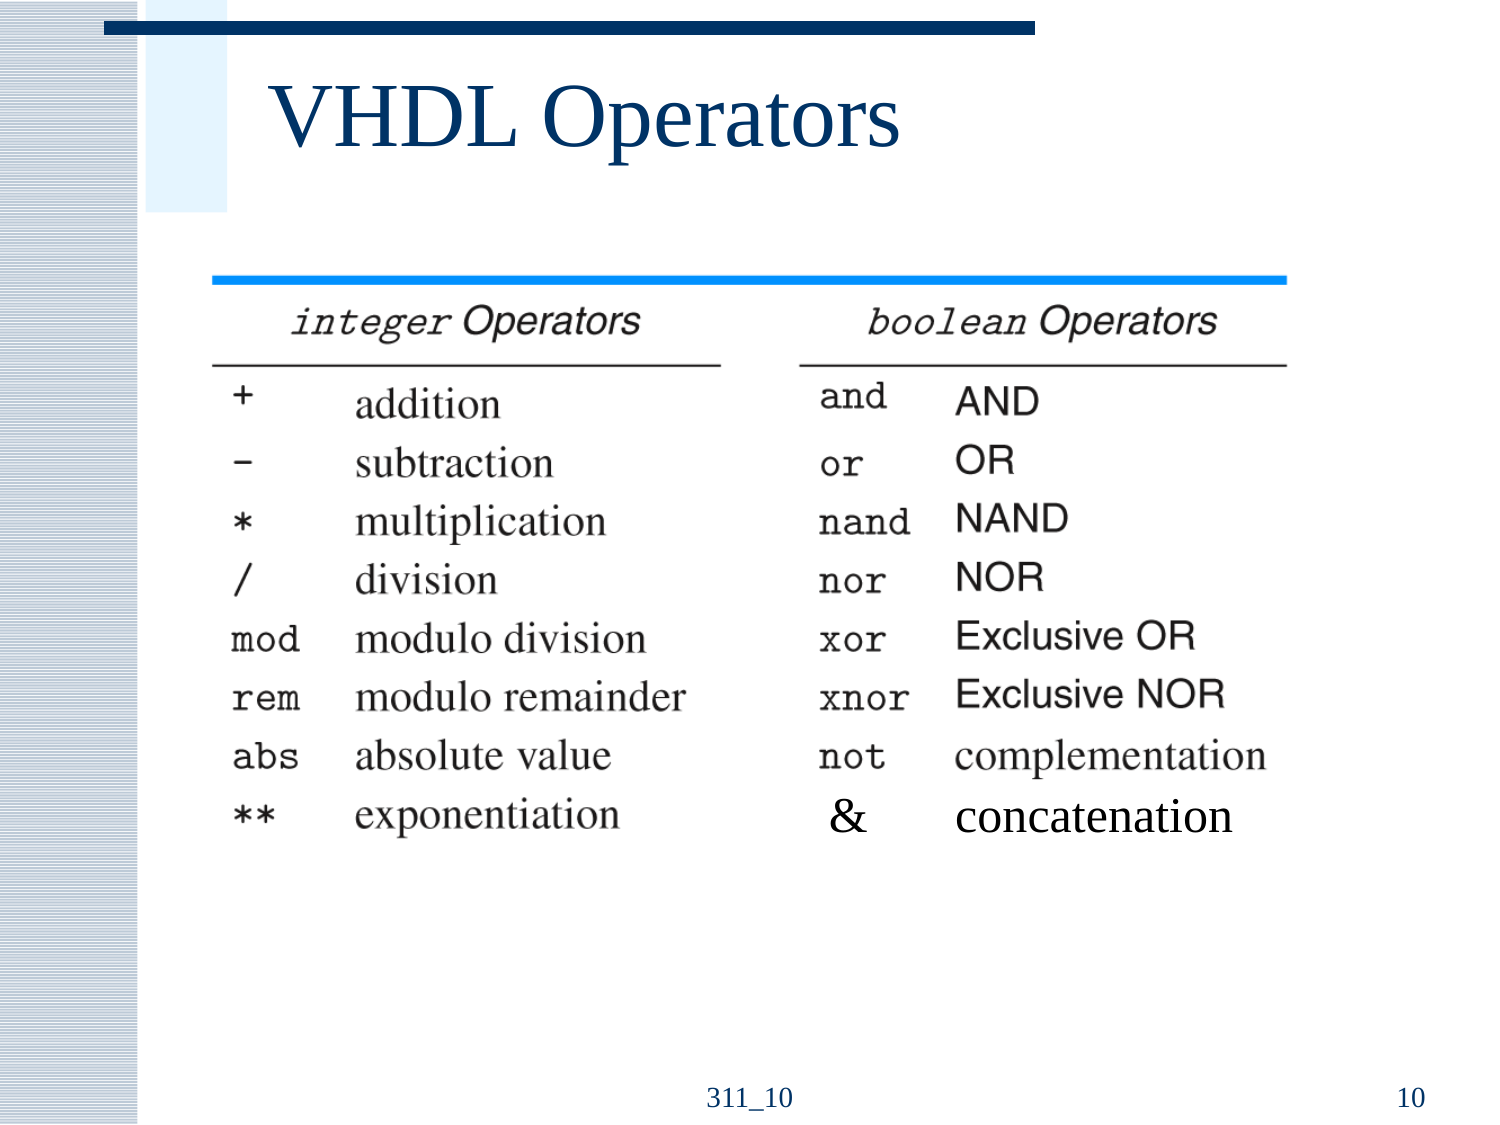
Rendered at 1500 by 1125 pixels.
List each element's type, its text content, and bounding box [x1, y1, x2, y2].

title VHDL Operators [251, 24, 1463, 213]
slide_number 10 [1080, 1045, 1442, 1122]
picture [187, 262, 1314, 851]
footer 311_10 [612, 1045, 888, 1122]
